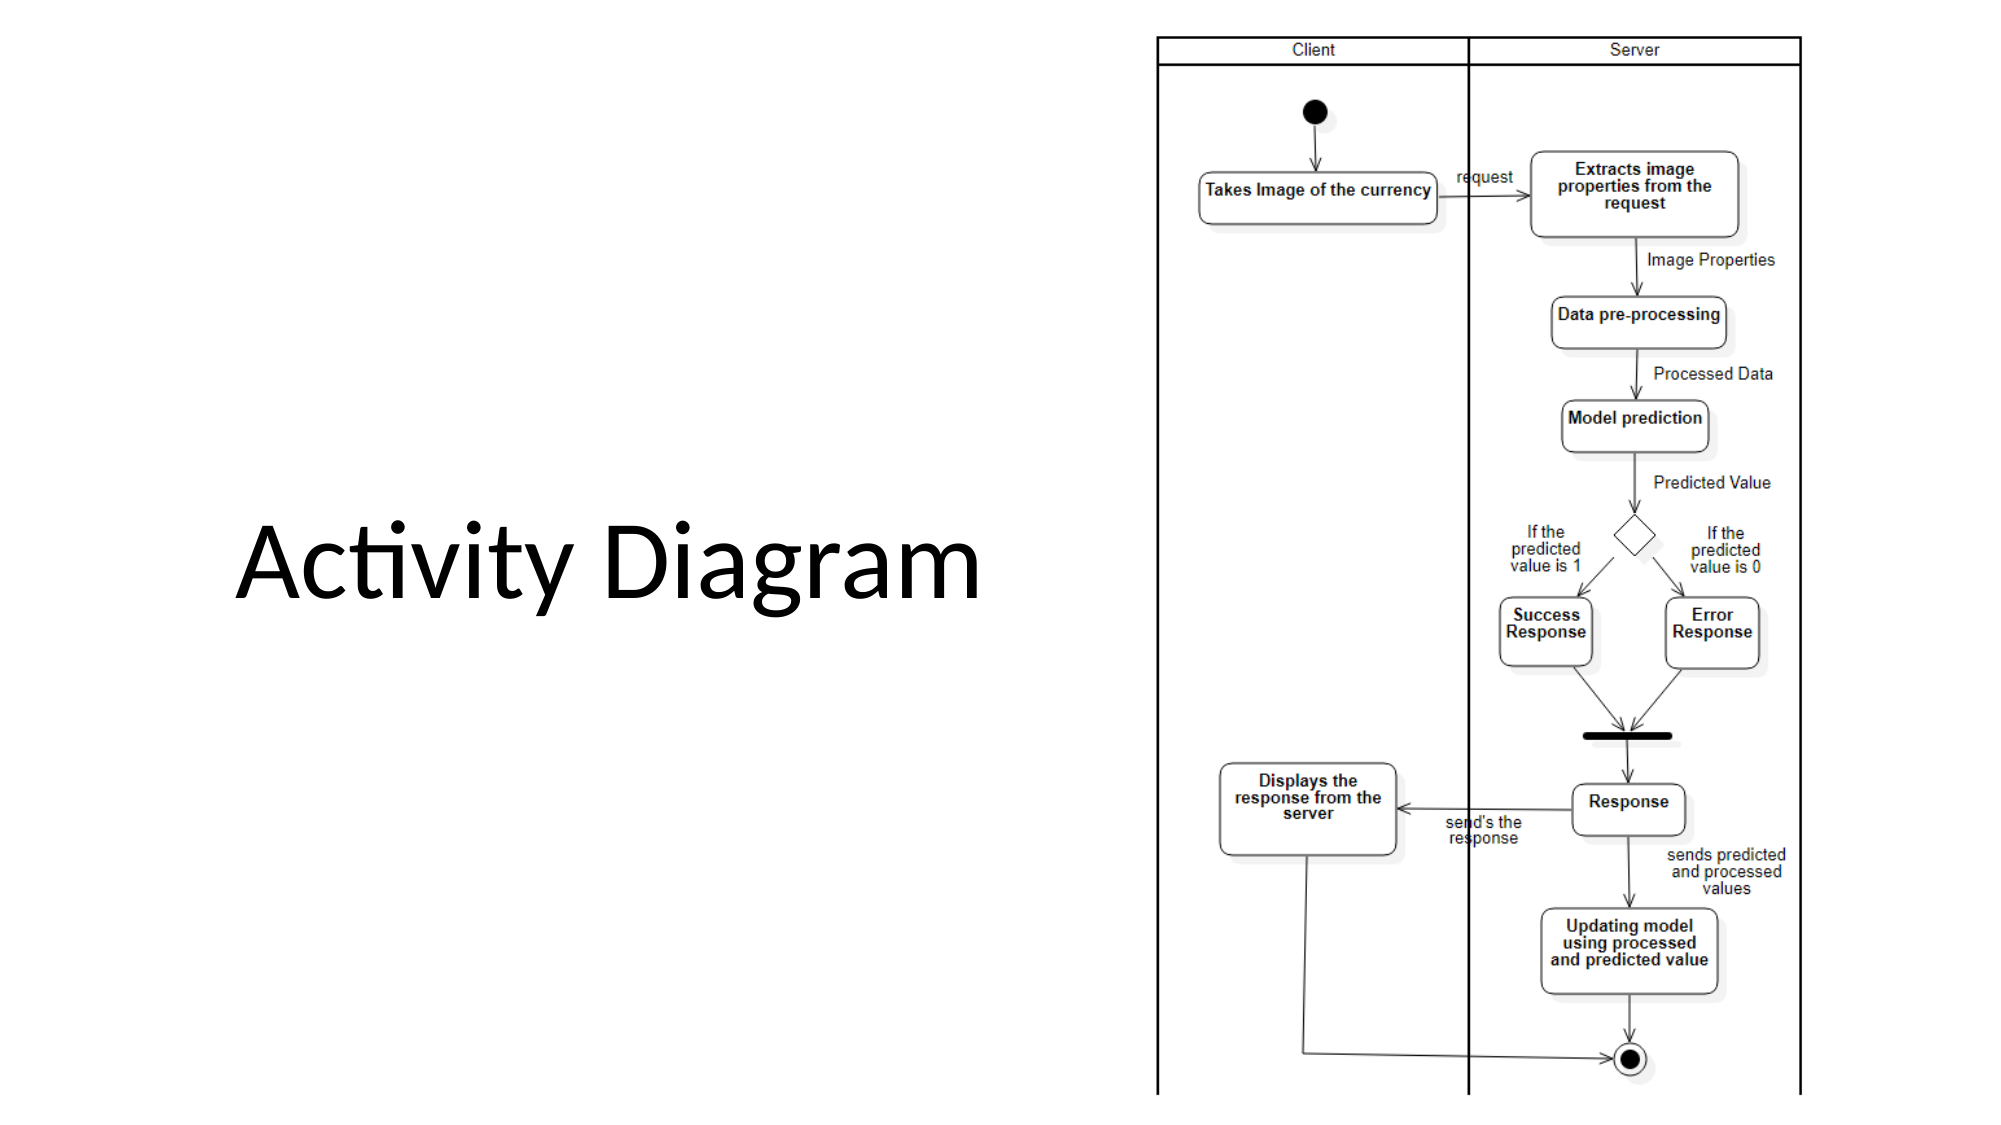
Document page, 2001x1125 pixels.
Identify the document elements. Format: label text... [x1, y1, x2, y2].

picture [1145, 26, 1815, 1099]
text_box Activity Diagram [142, 479, 1079, 645]
